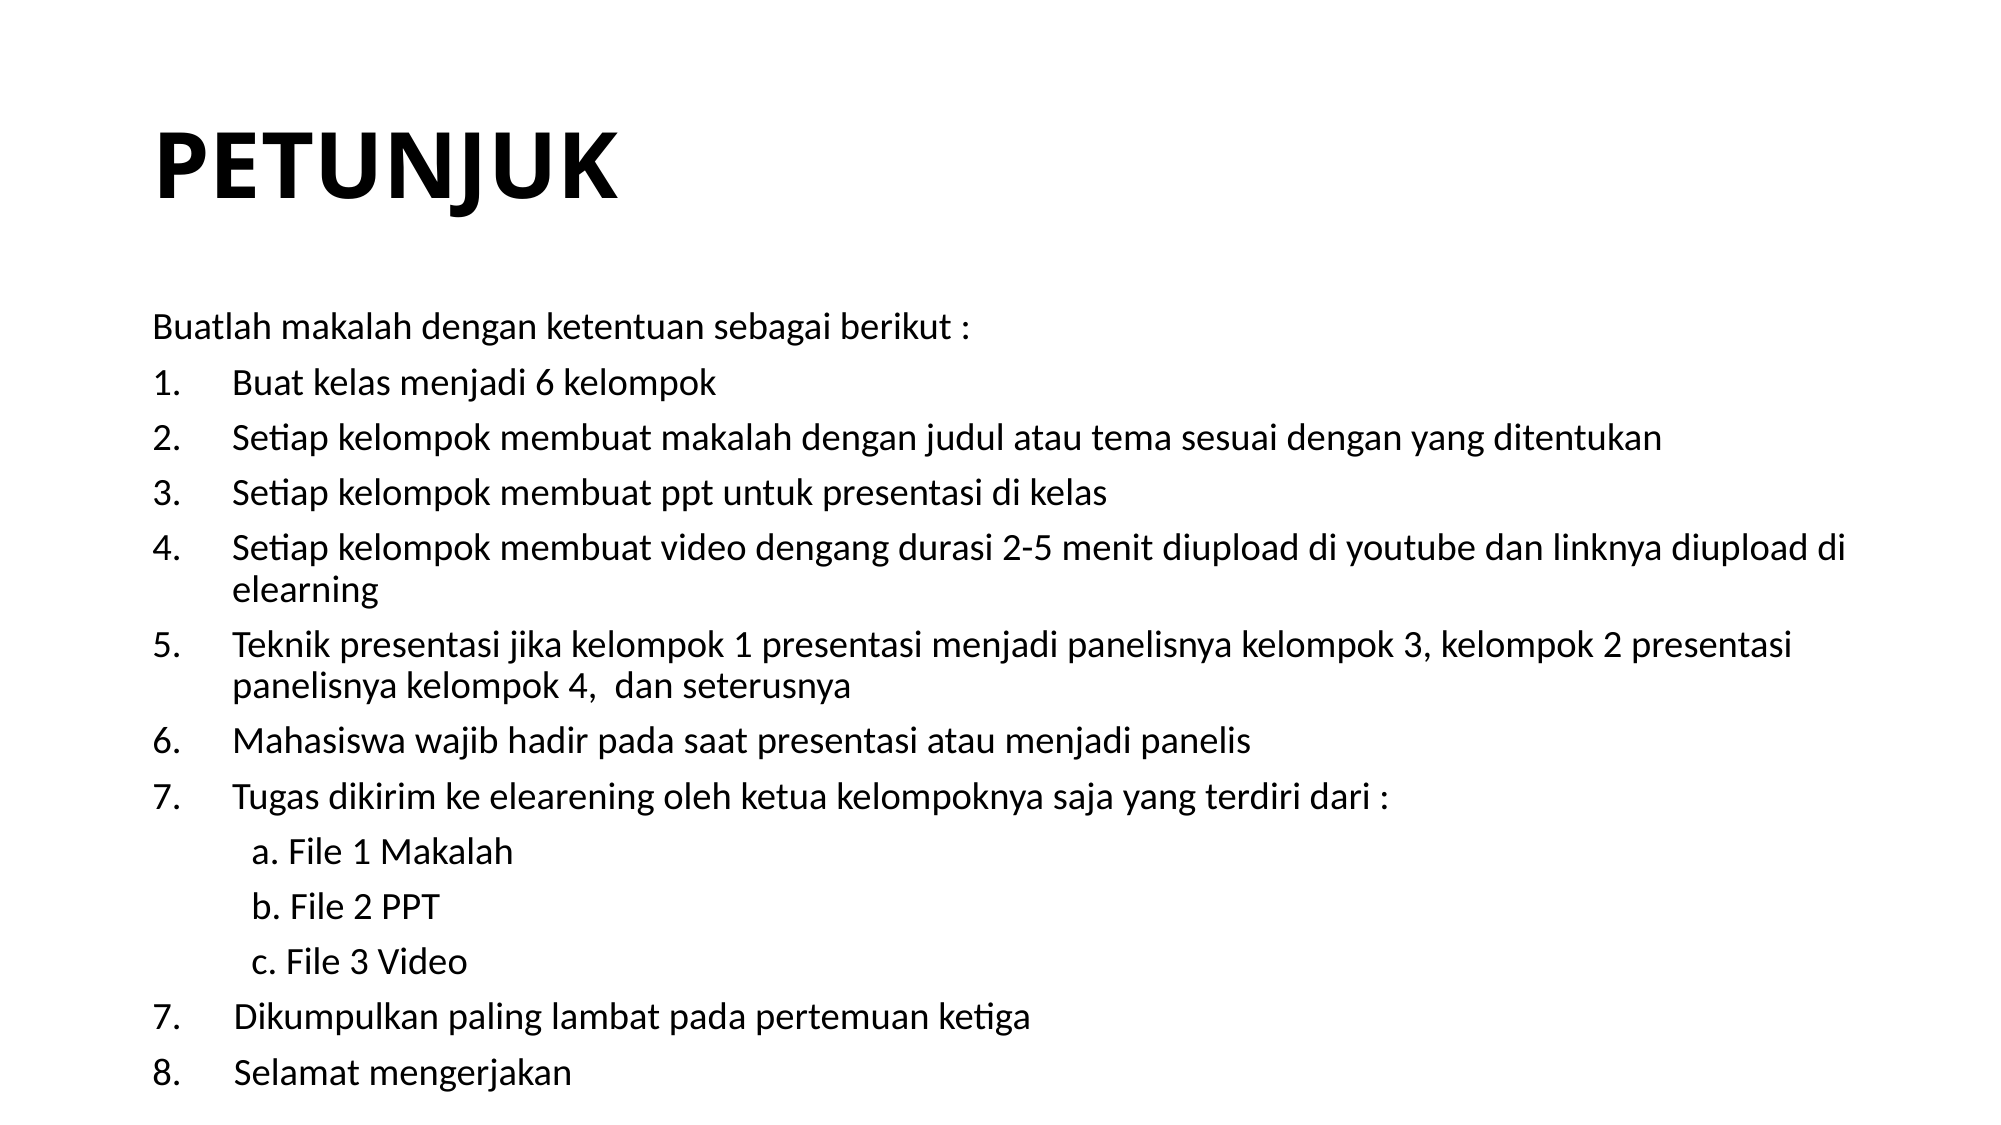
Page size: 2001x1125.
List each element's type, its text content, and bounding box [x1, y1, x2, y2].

list Buatlah makalah dengan ketentuan sebagai berikut : Buat kelas menjadi 6 kelompok Setiap kelompok membuat makalah dengan judul atau tema sesuai dengan yang ditentukan Setiap kelompok membuat ppt untuk presentasi di kelas Setiap kelompok membuat video dengang durasi 2-5 menit diupload di youtube dan linknya diupload di elearning Teknik presentasi jika kelompok 1 presentasi menjadi panelisnya kelompok 3, kelompok 2 presentasi panelisnya kelompok 4, dan seterusnya Mahasiswa wajib hadir pada saat presentasi atau menjadi panelis Tugas dikirim ke elearening oleh ketua kelompoknya saja yang terdiri dari : a. File 1 Makalah b. File 2 PPT c. File 3 Video 7. Dikumpulkan paling lambat pada pertemuan ketiga 8. Selamat mengerjakan [137, 299, 1863, 1104]
title PETUNJUK [137, 59, 1863, 278]
